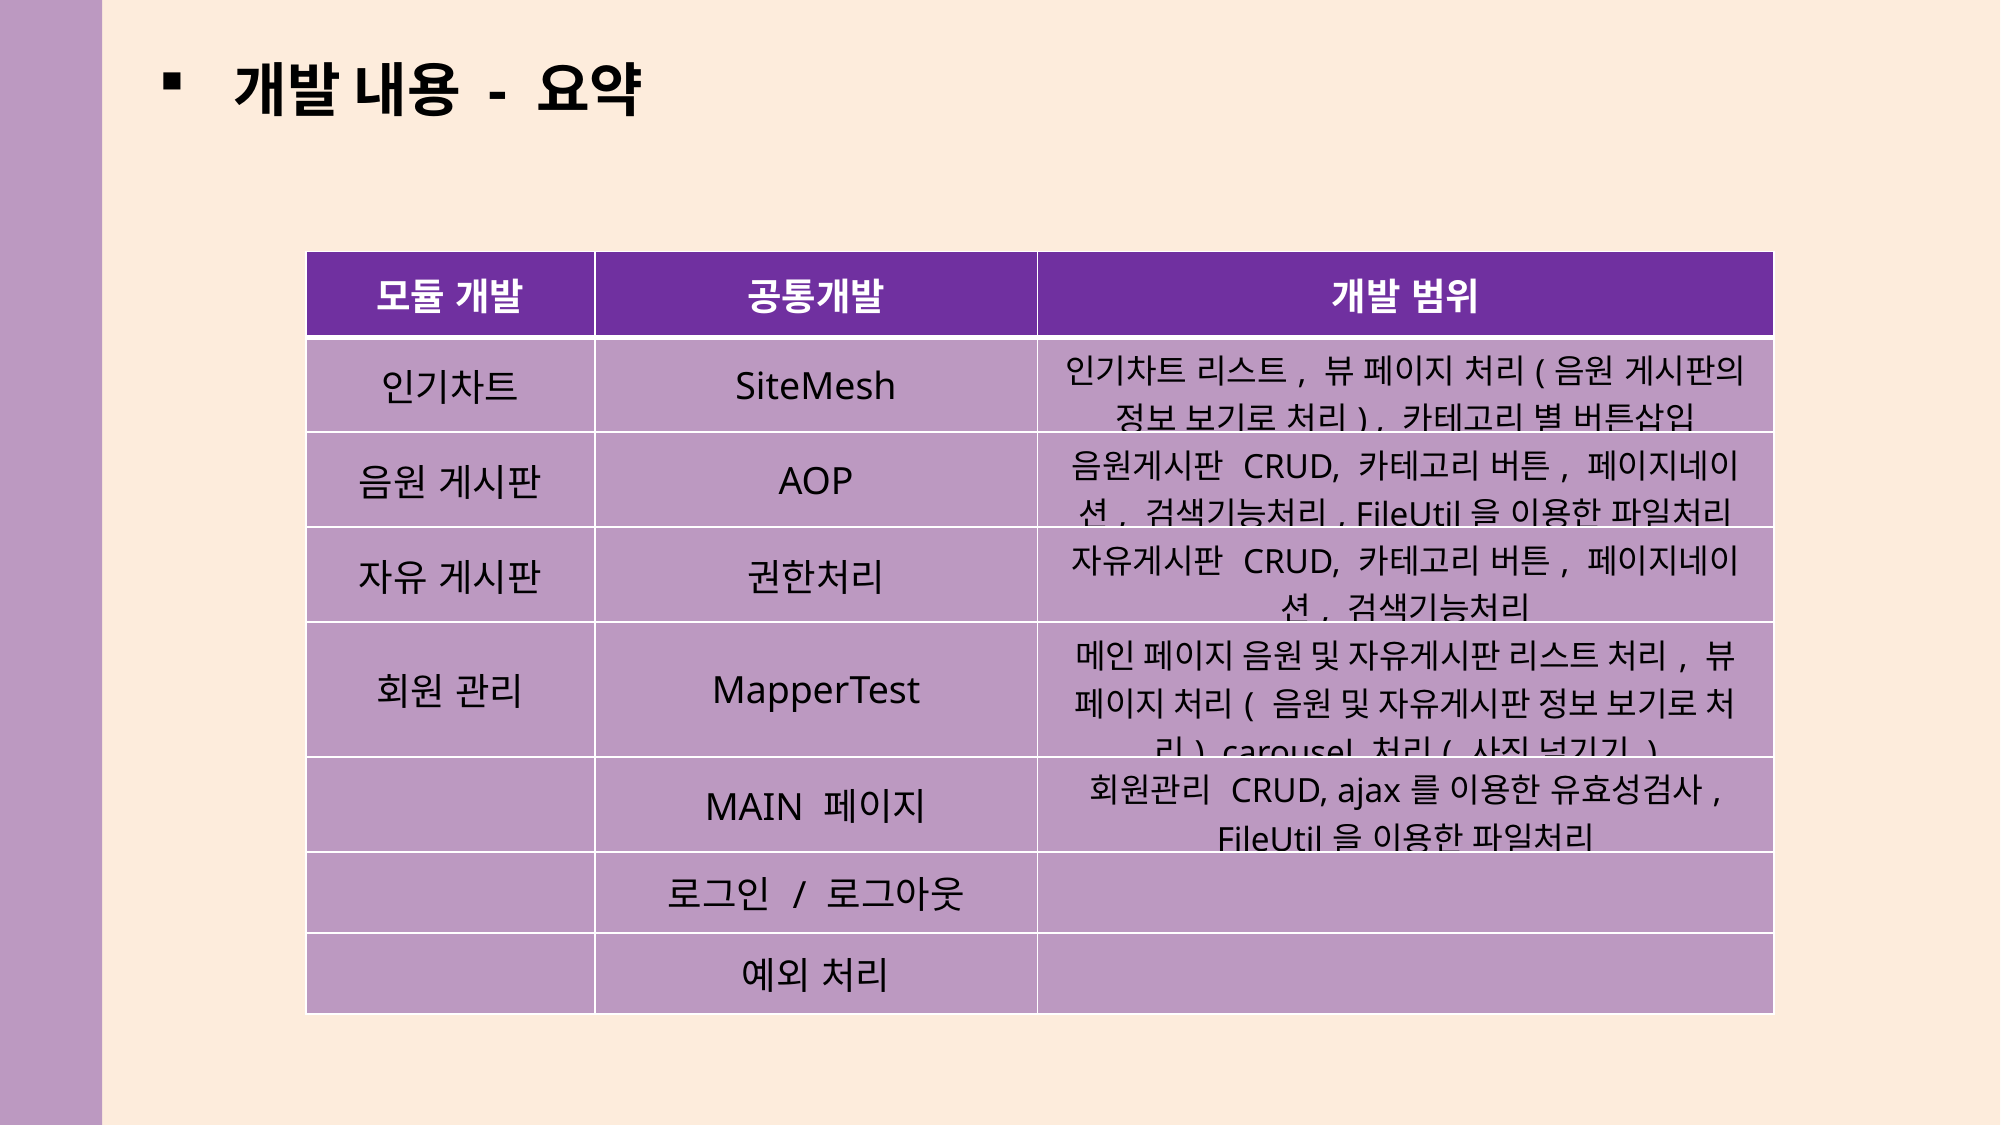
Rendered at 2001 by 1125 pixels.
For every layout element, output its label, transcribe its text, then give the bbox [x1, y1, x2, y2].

table_cell MAIN 페이지 [596, 758, 1037, 851]
table_cell 권한처리 [596, 528, 1037, 621]
table_cell 자유게시판 CRUD, 카테고리 버튼, 페이지네이션, 검색기능처리 [1038, 528, 1773, 621]
table_cell 회원관리 CRUD, ajax를 이용한 유효성검사, FileUtil을 이용한 파일처리 [1038, 758, 1773, 851]
table_cell 예외 처리 [596, 934, 1037, 1013]
table_cell 자유 게시판 [307, 528, 594, 621]
table_cell SiteMesh [596, 340, 1037, 431]
table_cell 회원 관리 [307, 623, 594, 756]
table_cell [307, 758, 594, 851]
table_cell 음원게시판 CRUD, 카테고리 버튼, 페이지네이션, 검색기능처리, FileUtil을 이용한 파일처리 [1038, 433, 1773, 526]
table_cell [1038, 853, 1773, 932]
table_header 모듈 개발 [307, 252, 594, 335]
table_cell 로그인 / 로그아웃 [596, 853, 1037, 932]
table_cell 음원 게시판 [307, 433, 594, 526]
table_header 개발 범위 [1038, 252, 1773, 335]
table_header 공통개발 [596, 252, 1037, 335]
table_cell 인기차트 리스트, 뷰 페이지 처리(음원 게시판의 정보 보기로 처리) , 카테고리 별 버튼삽입 [1038, 340, 1773, 431]
table_cell [307, 934, 594, 1013]
table_cell AOP [596, 433, 1037, 526]
table_cell [307, 853, 594, 932]
table_cell [1038, 934, 1773, 1013]
table_cell 메인 페이지 음원 및 자유게시판 리스트 처리, 뷰 페이지 처리( 음원 및 자유게시판 정보 보기로 처리), carousel 처리( 사진 넘기기 ) [1038, 623, 1773, 756]
table_cell MapperTest [596, 623, 1037, 756]
table_cell 인기차트 [307, 340, 594, 431]
text_box 개발 내용 - 요약 [143, 45, 1177, 131]
